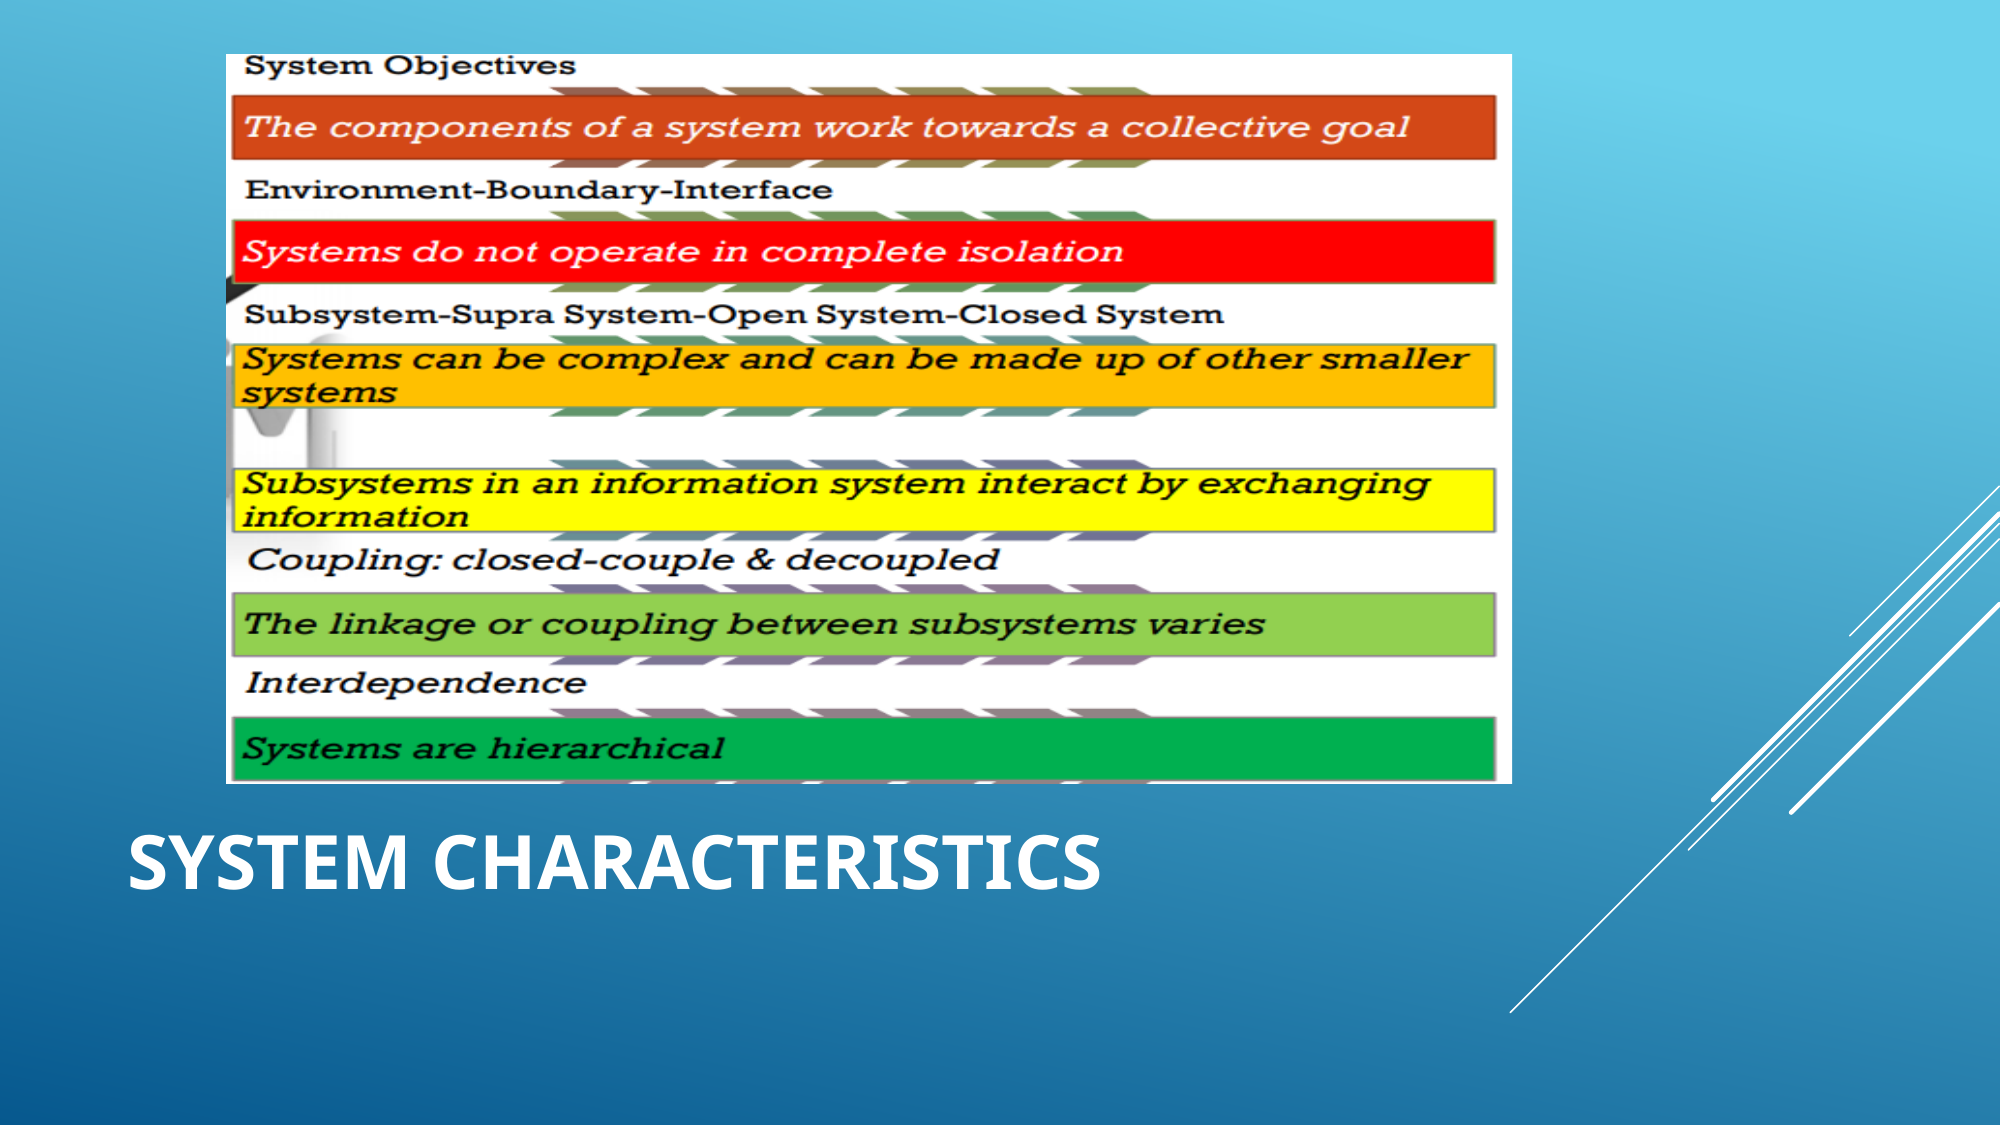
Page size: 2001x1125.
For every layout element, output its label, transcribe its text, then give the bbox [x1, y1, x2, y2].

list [225, 54, 1513, 784]
title System Characteristics [112, 736, 1513, 984]
